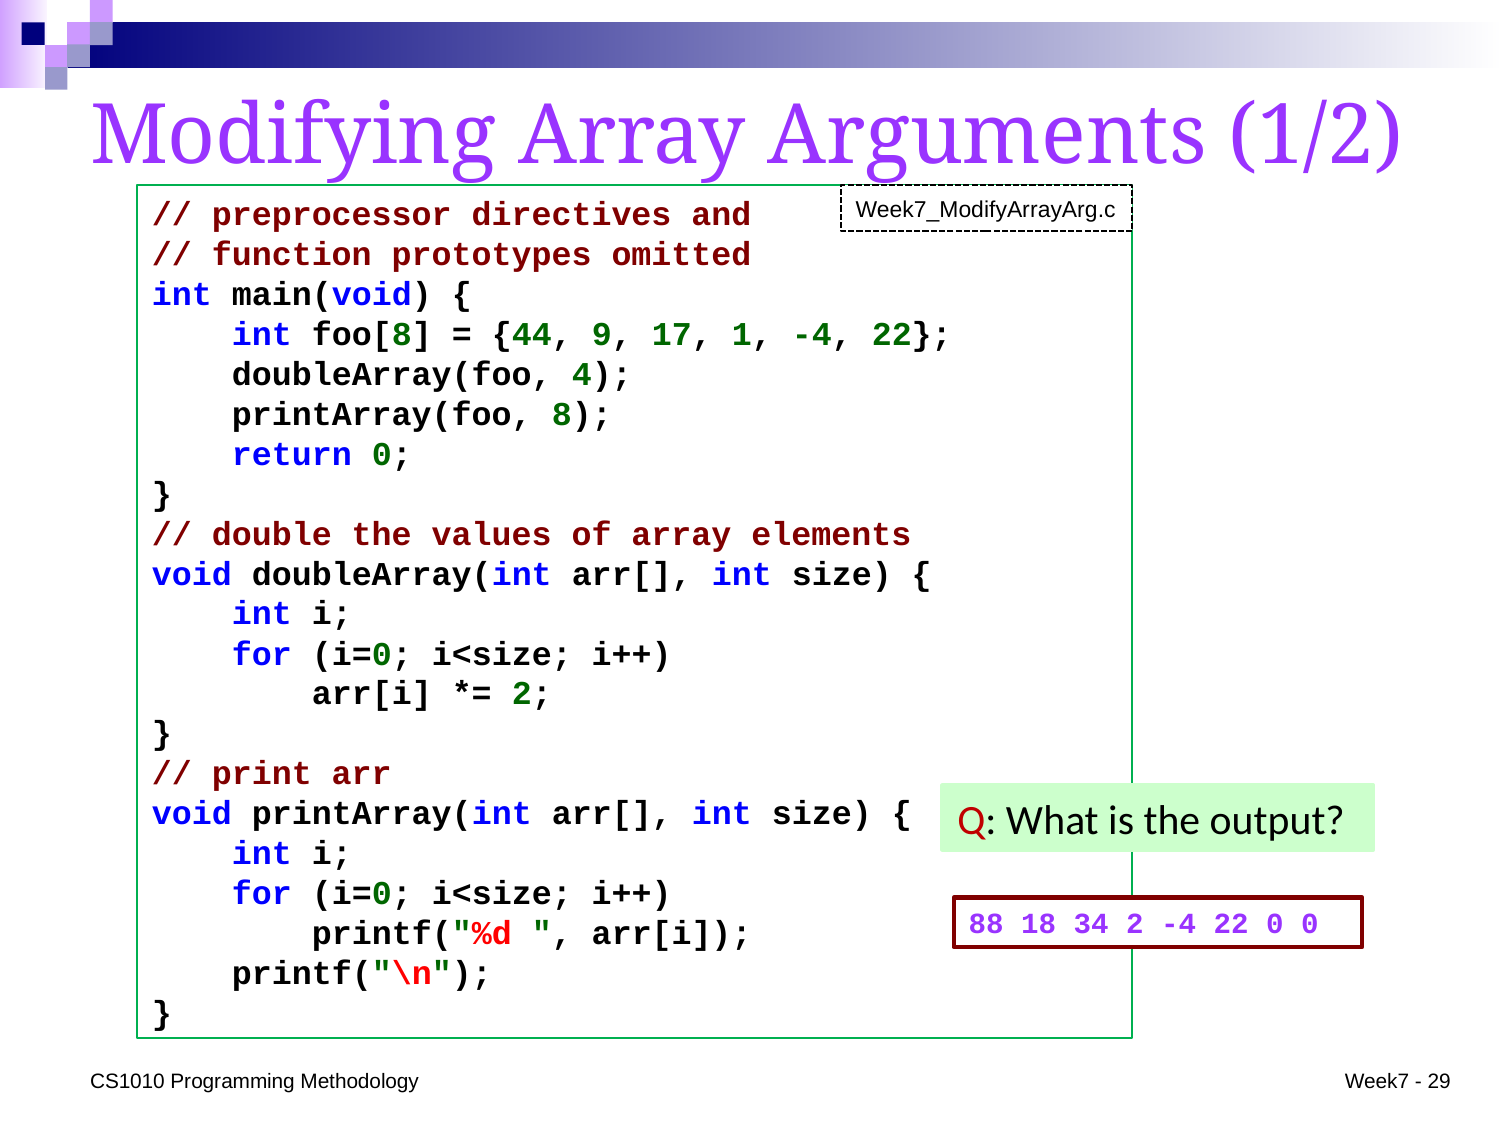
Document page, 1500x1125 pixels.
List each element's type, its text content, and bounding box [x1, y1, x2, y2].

text_box Q: What is the output? [1137, 783, 1375, 852]
text_box 88 18 34 2 -4 22 0 0 [1137, 895, 1364, 949]
title Modifying Array Arguments (1/2) [74, 63, 1426, 197]
footer CS1010 Programming Methodology [74, 432, 439, 1101]
text_box Week7 - 29 [1258, 1060, 1466, 1100]
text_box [136, 184, 1133, 1049]
